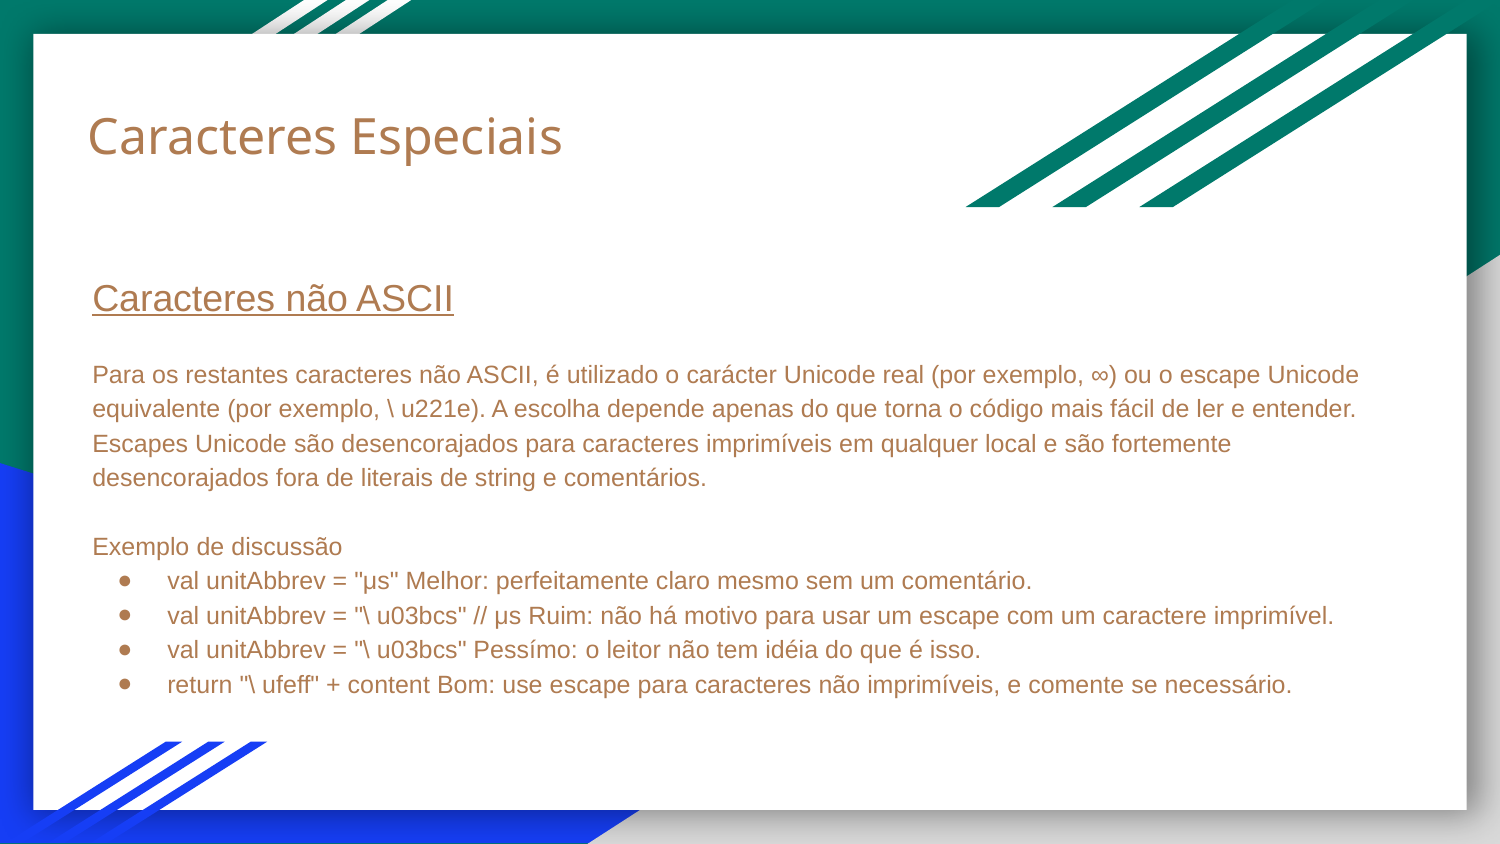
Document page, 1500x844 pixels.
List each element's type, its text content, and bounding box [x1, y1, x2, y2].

text_box Caracteres não ASCII Para os restantes caracteres não ASCII, é utilizado o carácter Unicode real (por exemplo, ∞) ou o escape Unicode equivalente (por exemplo, \ u221e). A escolha depende apenas do que torna o código mais fácil de ler e entender. Escapes Unicode são desencorajados para caracteres imprimíveis em qualquer local e são fortemente desencorajados fora de literais de string e comentários. Exemplo de discussão val unitAbbrev = "μs" Melhor: perfeitamente claro mesmo sem um comentário. val unitAbbrev = "\ u03bcs" // μs Ruim: não há motivo para usar um escape com um caractere imprimível. val unitAbbrev = "\ u03bcs" Pessímo: ​​o leitor não tem idéia do que é isso. return "\ ufeff" + content Bom: use escape para caracteres não imprimíveis, e comente se necessário. [77, 252, 1431, 684]
title Caracteres Especiais [72, 68, 930, 200]
